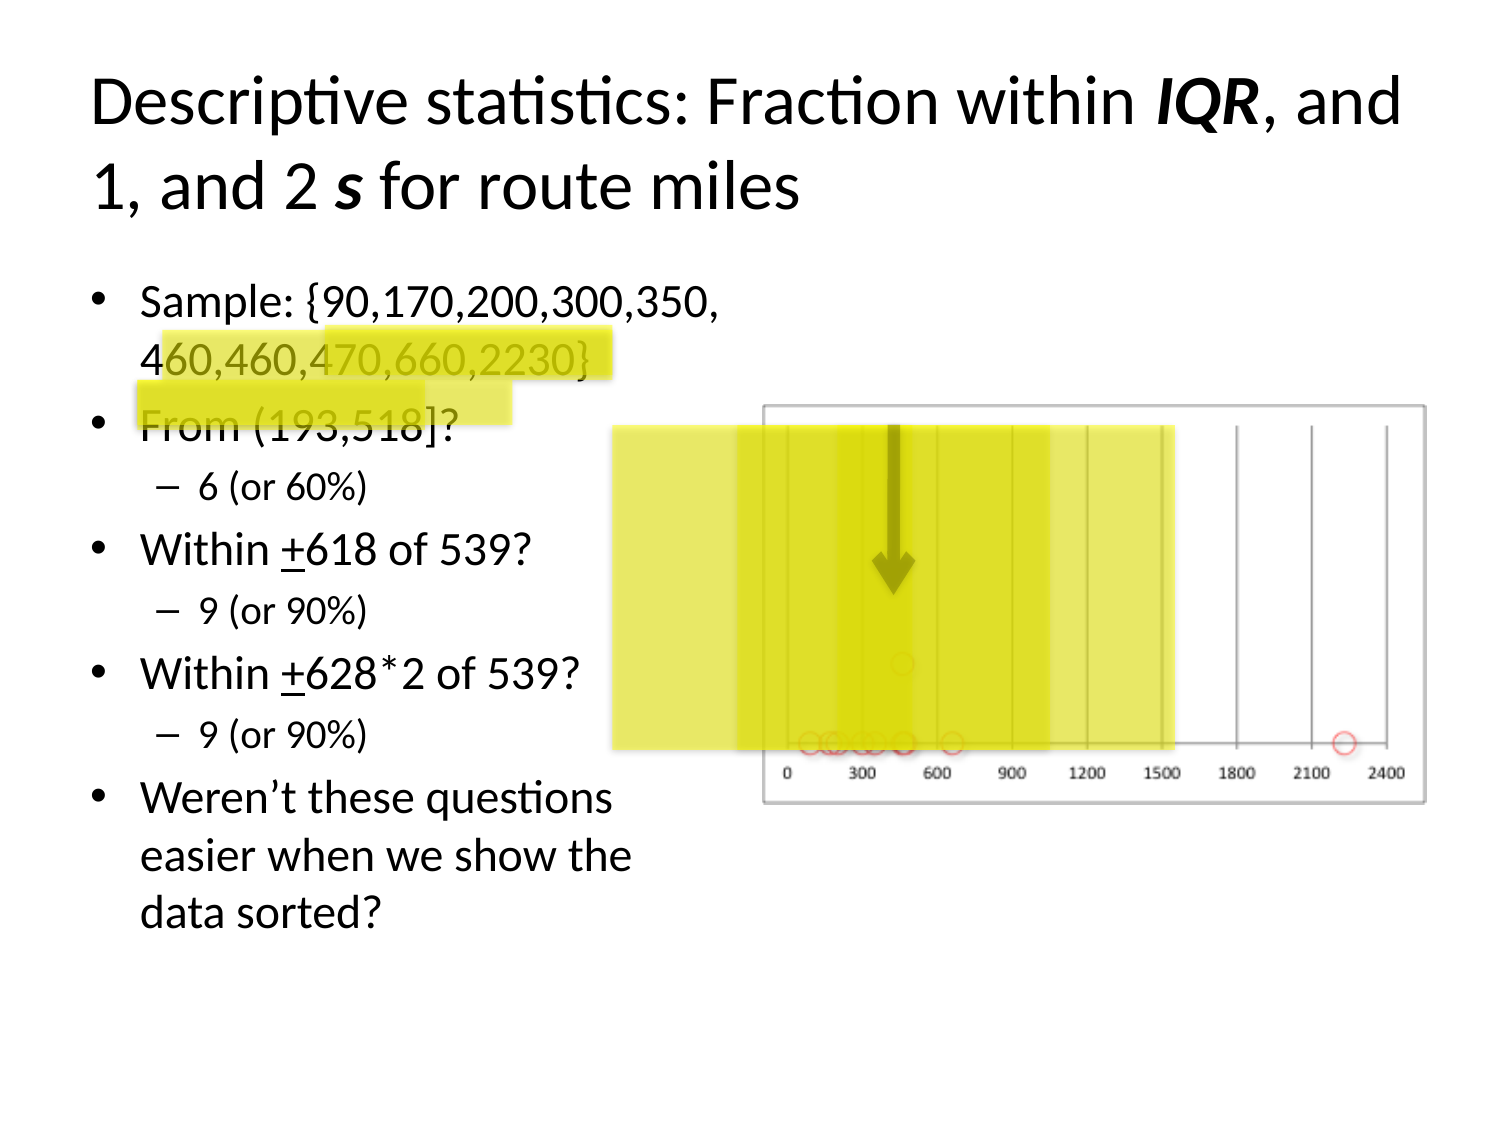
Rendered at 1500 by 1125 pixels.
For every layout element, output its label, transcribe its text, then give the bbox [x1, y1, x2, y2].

title Descriptive statistics: Fraction within IQR, and 1, and 2 s for route miles [75, 45, 1425, 233]
list Sample: {90,170,200,300,350, 460,460,470,660,2230} From (193,518]? 6 (or 60%) Within +618 of 539? 9 (or 90%) Within +628*2 of 539? 9 (or 90%) Weren’t these questions easier when we show the data sorted? [75, 262, 738, 1005]
picture [762, 404, 1427, 806]
text_box [137, 379, 513, 426]
text_box [162, 329, 613, 381]
text_box [324, 324, 613, 329]
text_box [612, 424, 757, 751]
